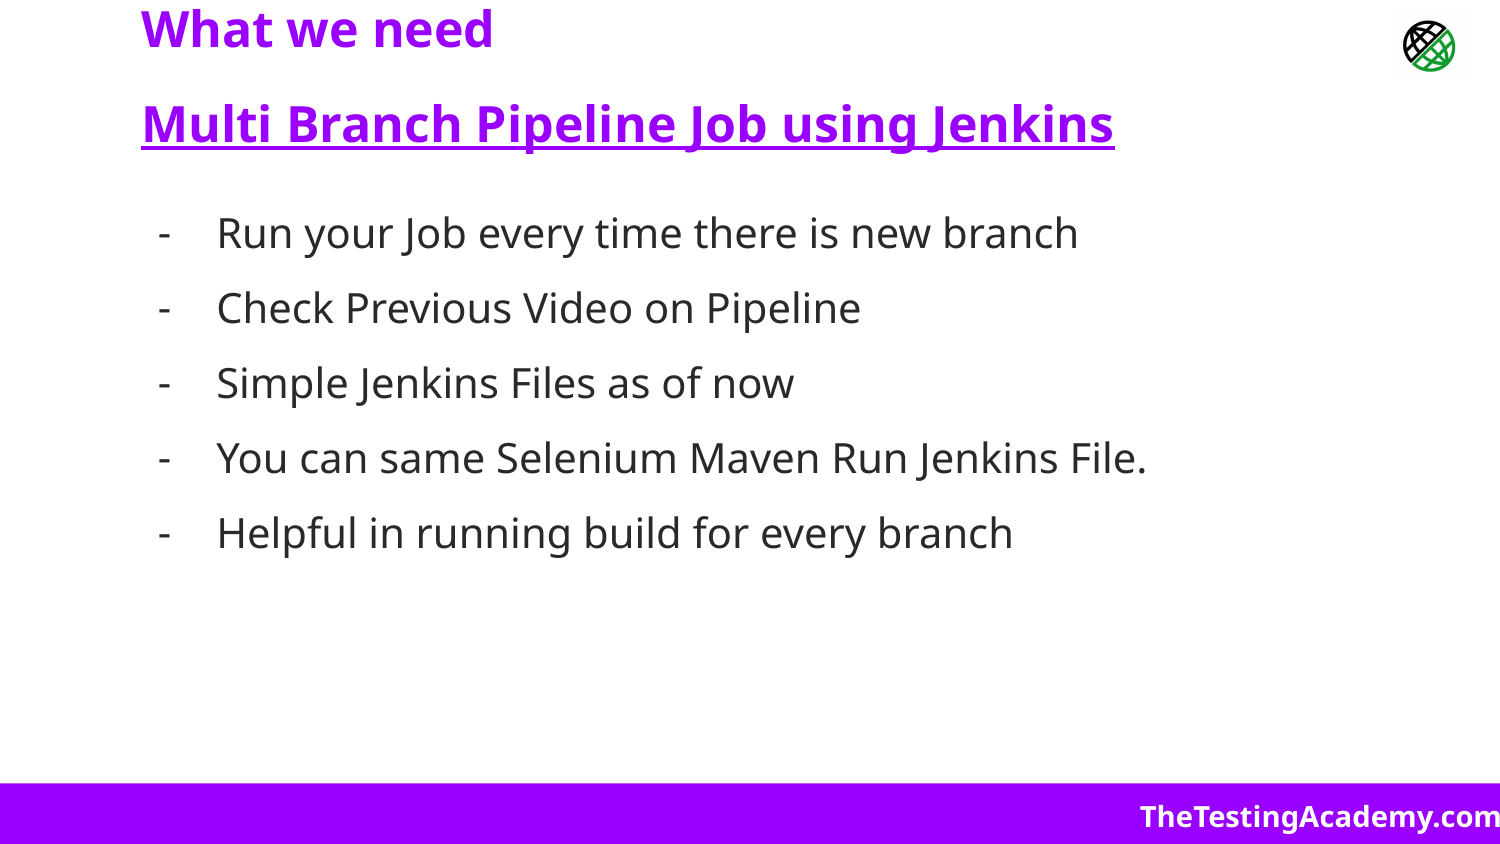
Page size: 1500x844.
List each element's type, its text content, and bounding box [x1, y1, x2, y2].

title What we need Multi Branch Pipeline Job using Jenkins [51, 40, 1449, 179]
text_box Run your Job every time there is new branch Check Previous Video on Pipeline Simple Jenkins Files as of now You can same Selenium Maven Run Jenkins File. Helpful in running build for every branch [126, 166, 1374, 728]
picture [1393, 9, 1471, 82]
